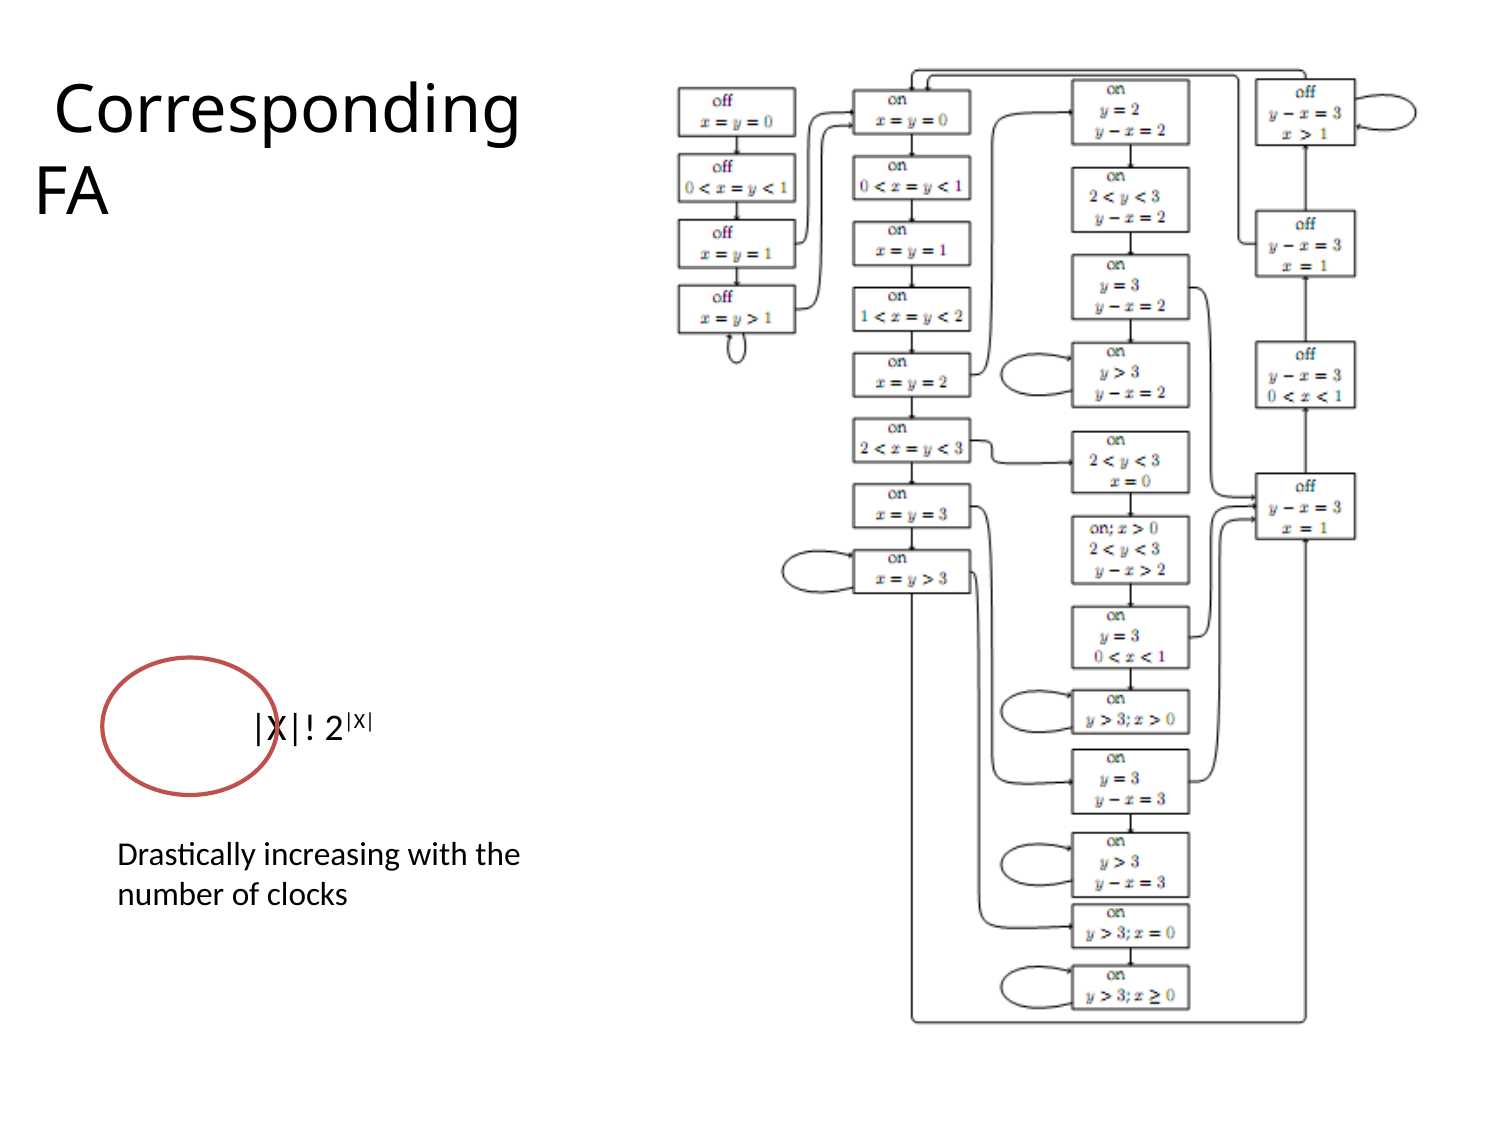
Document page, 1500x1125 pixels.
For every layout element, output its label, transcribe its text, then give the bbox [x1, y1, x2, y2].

text_box [100, 655, 280, 798]
list Corresponding FA [18, 50, 607, 163]
picture [637, 37, 1434, 1039]
text_box Drastically increasing with the number of clocks [102, 825, 538, 950]
